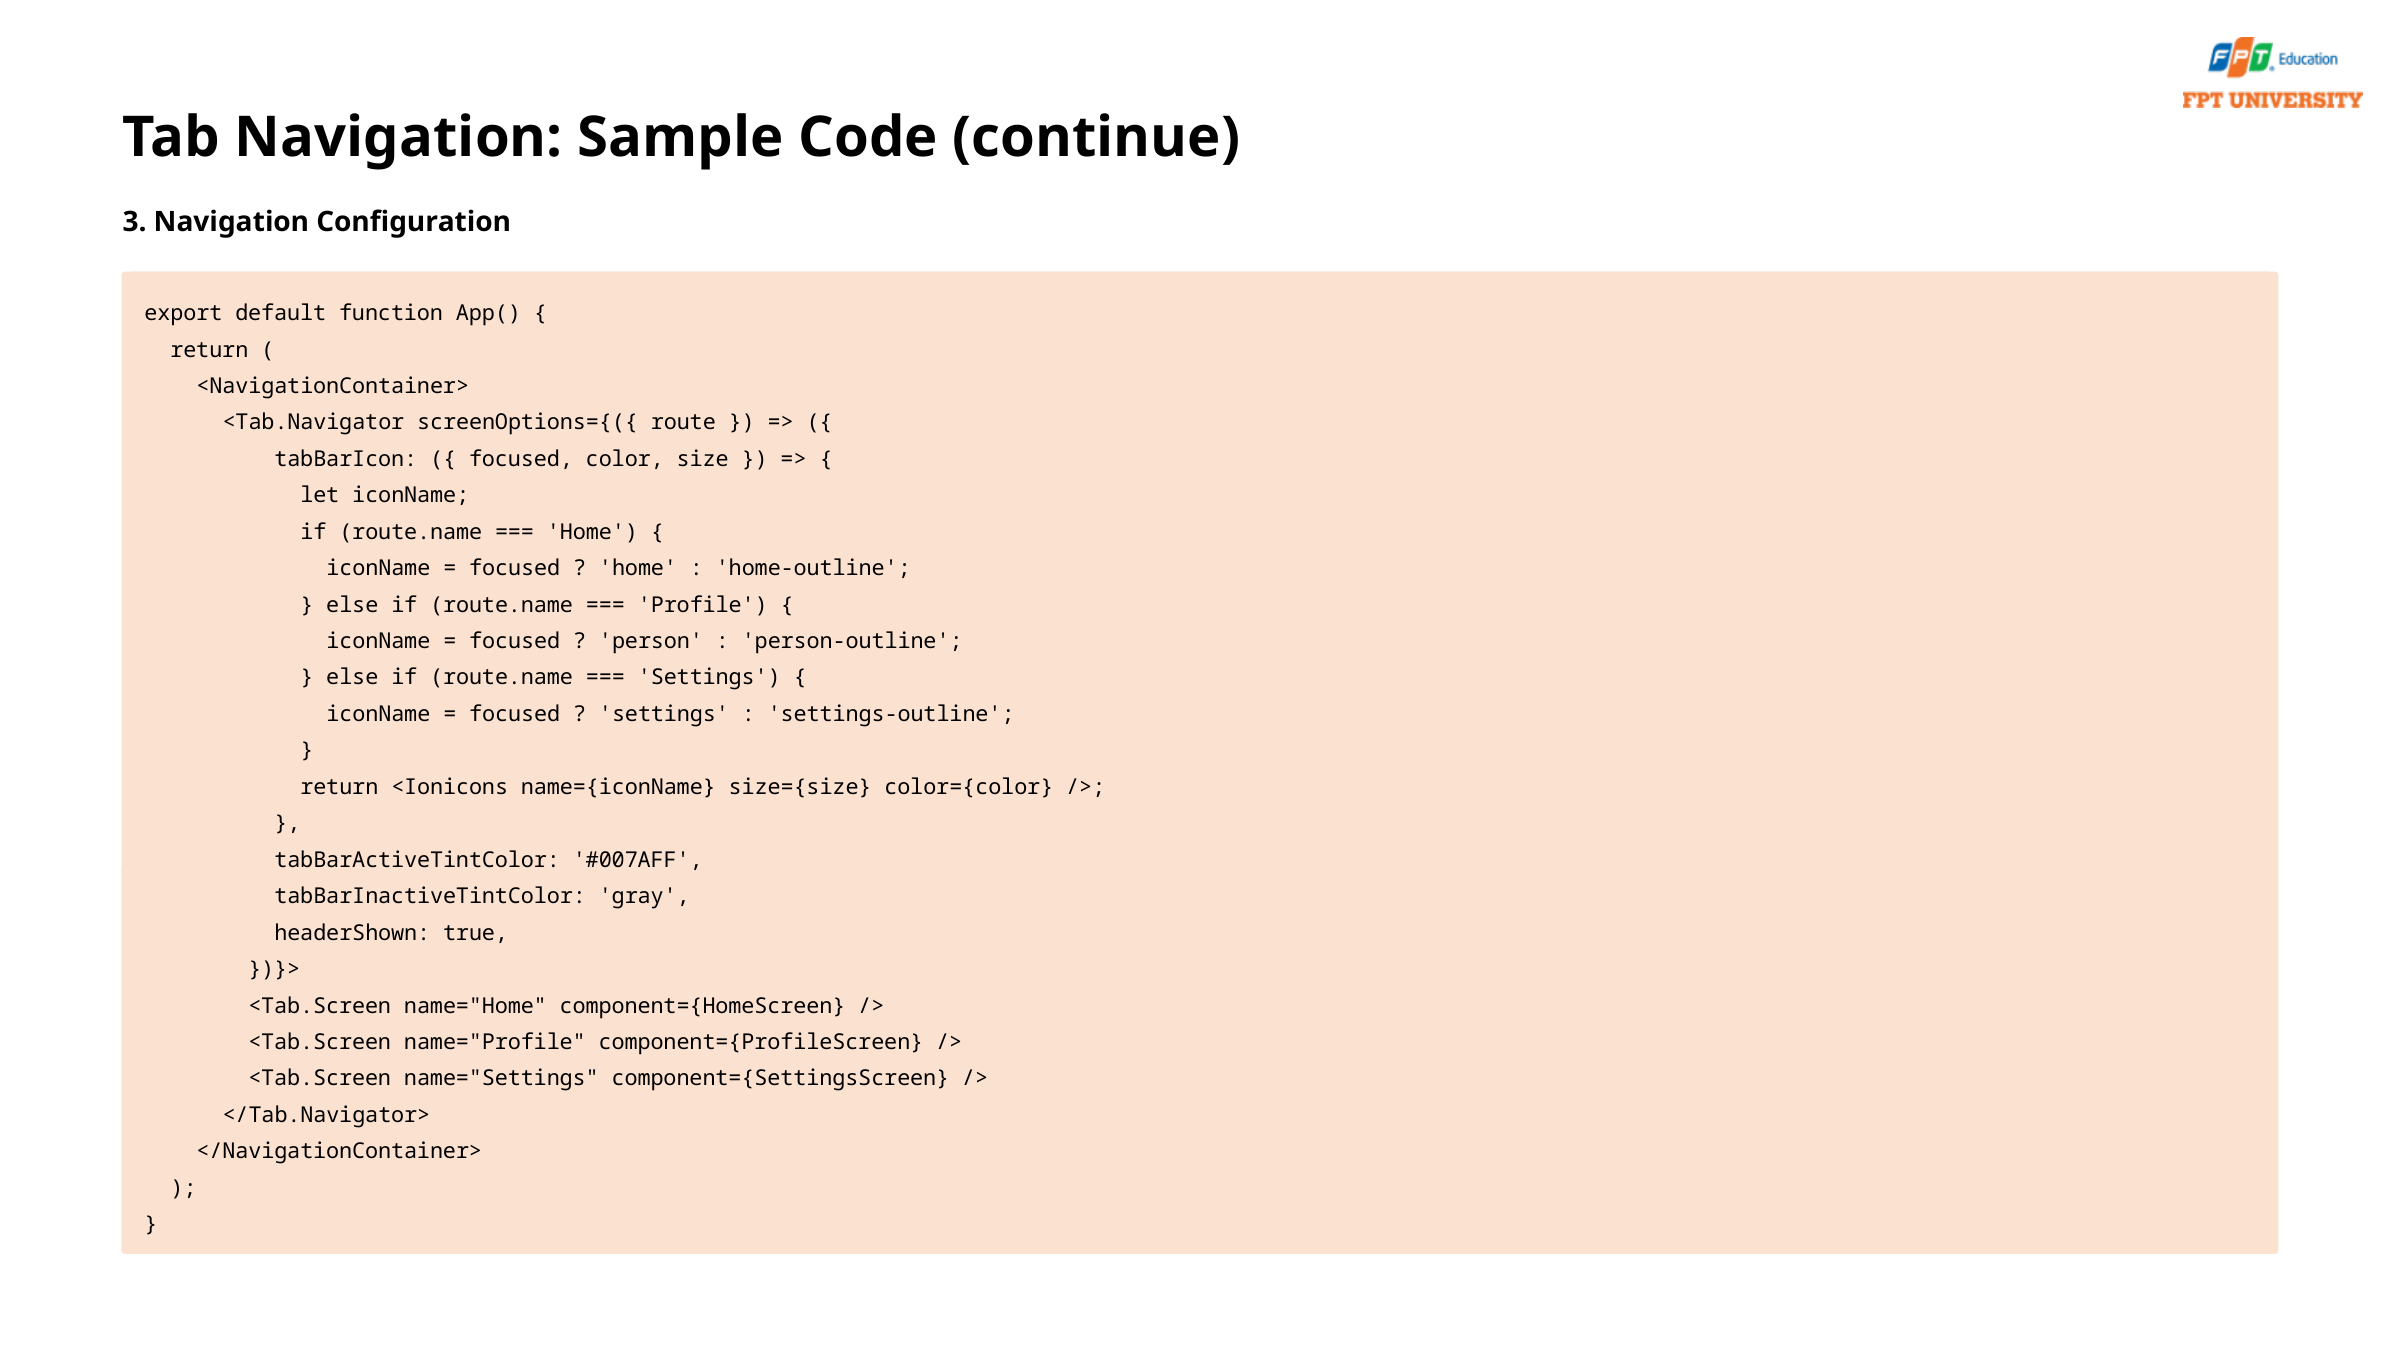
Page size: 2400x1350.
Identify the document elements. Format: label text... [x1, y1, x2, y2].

text_box export default function App() { return ( <NavigationContainer> <Tab.Navigator screenOptions={({ route }) => ({ tabBarIcon: ({ focused, color, size }) => { let iconName; if (route.name === 'Home') { iconName = focused ? 'home' : 'home-outline'; } else if (route.name === 'Profile') { iconName = focused ? 'person' : 'person-outline'; } else if (route.name === 'Settings') { iconName = focused ? 'settings' : 'settings-outline'; } return <Ionicons name={iconName} size={size} color={color} />; }, tabBarActiveTintColor: '#007AFF', tabBarInactiveTintColor: 'gray', headerShown: true, })}> <Tab.Screen name="Home" component={HomeScreen} /> <Tab.Screen name="Profile" component={ProfileScreen} /> <Tab.Screen name="Settings" component={SettingsScreen} /> </Tab.Navigator> </NavigationContainer> ); } [144, 288, 2256, 1237]
text_box 3. Navigation Configuration [122, 201, 506, 238]
text_box Tab Navigation: Sample Code (continue) [122, 96, 1241, 168]
picture [2182, 37, 2363, 108]
text_box [121, 271, 2279, 1254]
